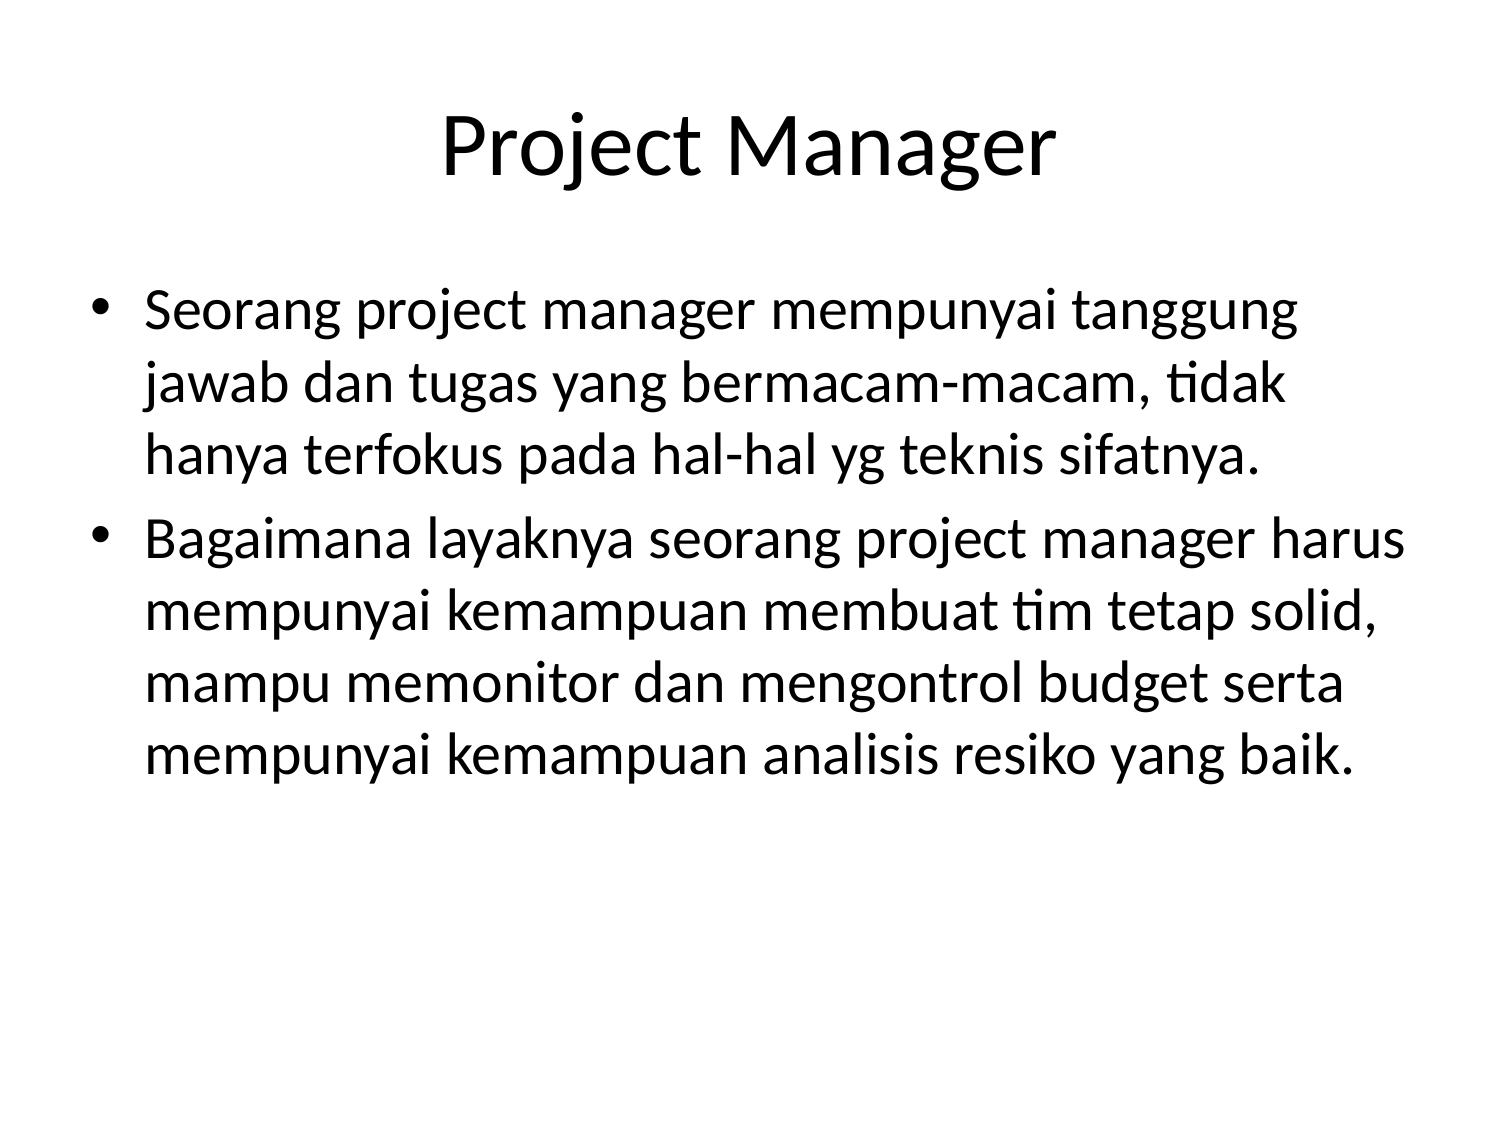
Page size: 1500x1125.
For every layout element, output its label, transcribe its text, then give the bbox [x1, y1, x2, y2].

title Project Manager [75, 45, 1425, 233]
list Seorang project manager mempunyai tanggung jawab dan tugas yang bermacam-macam, tidak hanya terfokus pada hal-hal yg teknis sifatnya. Bagaimana layaknya seorang project manager harus mempunyai kemampuan membuat tim tetap solid, mampu memonitor dan mengontrol budget serta mempunyai kemampuan analisis resiko yang baik. [75, 262, 1425, 1005]
